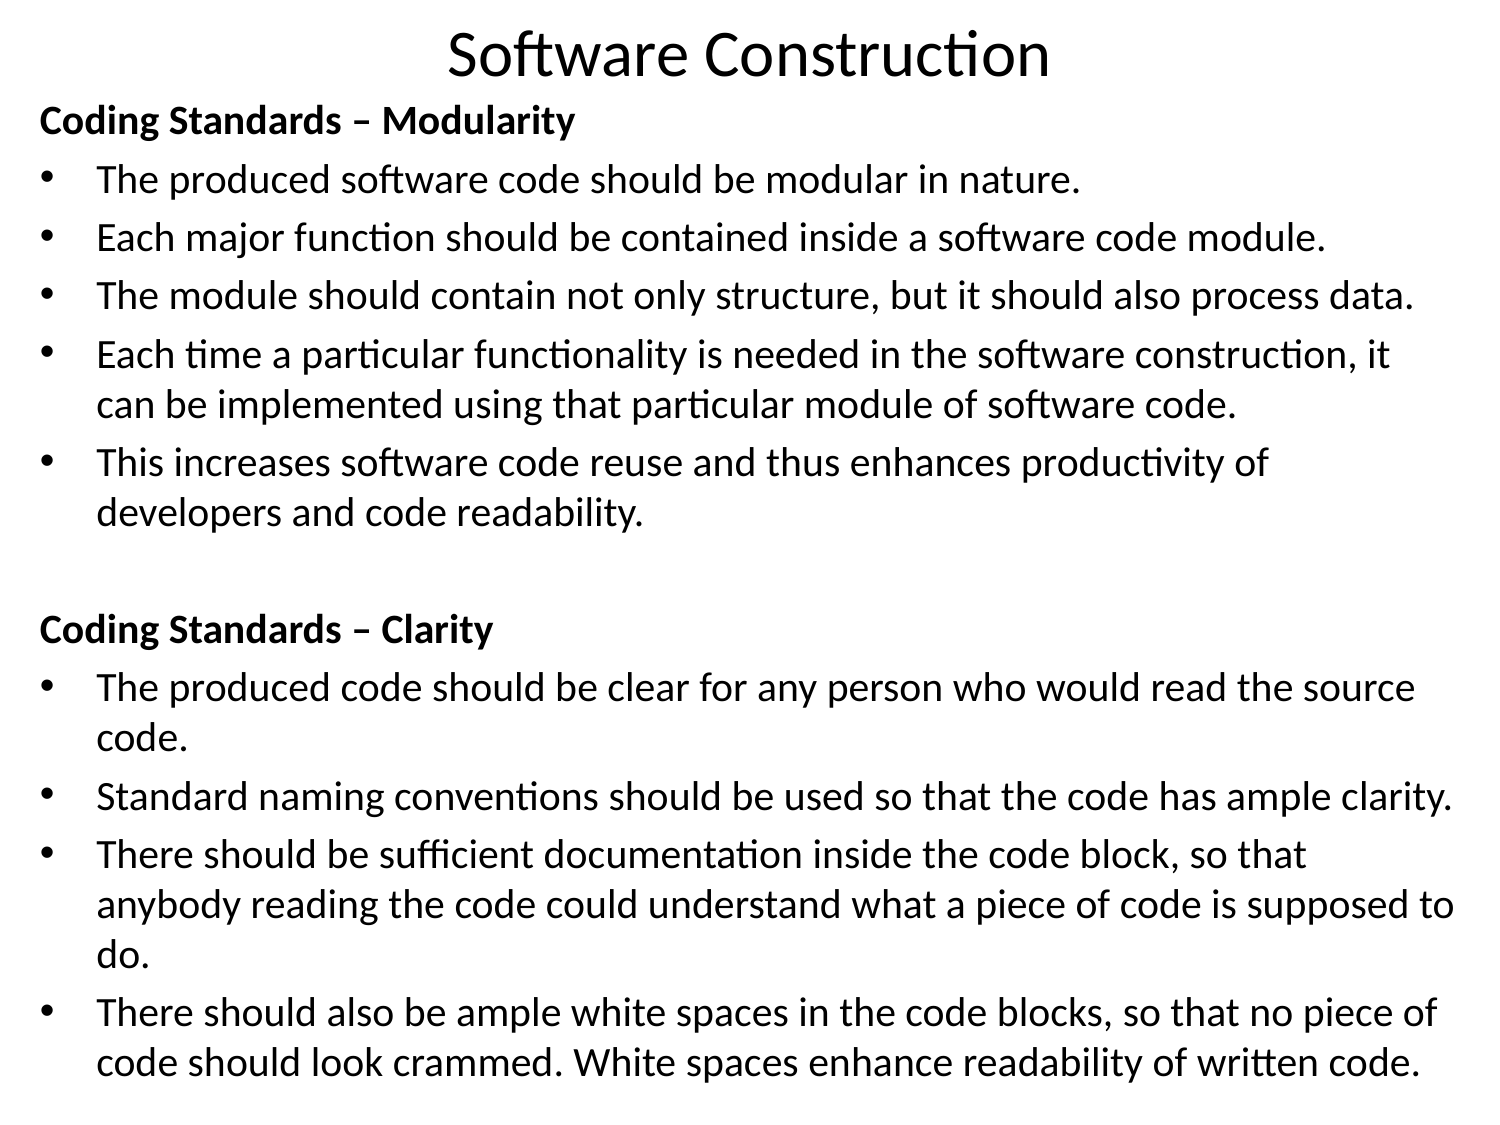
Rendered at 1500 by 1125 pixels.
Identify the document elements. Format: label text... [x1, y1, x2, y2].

list Coding Standards – Modularity The produced software code should be modular in nature. Each major function should be contained inside a software code module. The module should contain not only structure, but it should also process data. Each time a particular functionality is needed in the software construction, it can be implemented using that particular module of software code. This increases software code reuse and thus enhances productivity of developers and code readability. Coding Standards – Clarity The produced code should be clear for any person who would read the source code. Standard naming conventions should be used so that the code has ample clarity. There should be sufficient documentation inside the code block, so that anybody reading the code could understand what a piece of code is supposed to do. There should also be ample white spaces in the code blocks, so that no piece of code should look crammed. White spaces enhance readability of written code. [24, 85, 1475, 1099]
title Software Construction [75, 0, 1425, 85]
